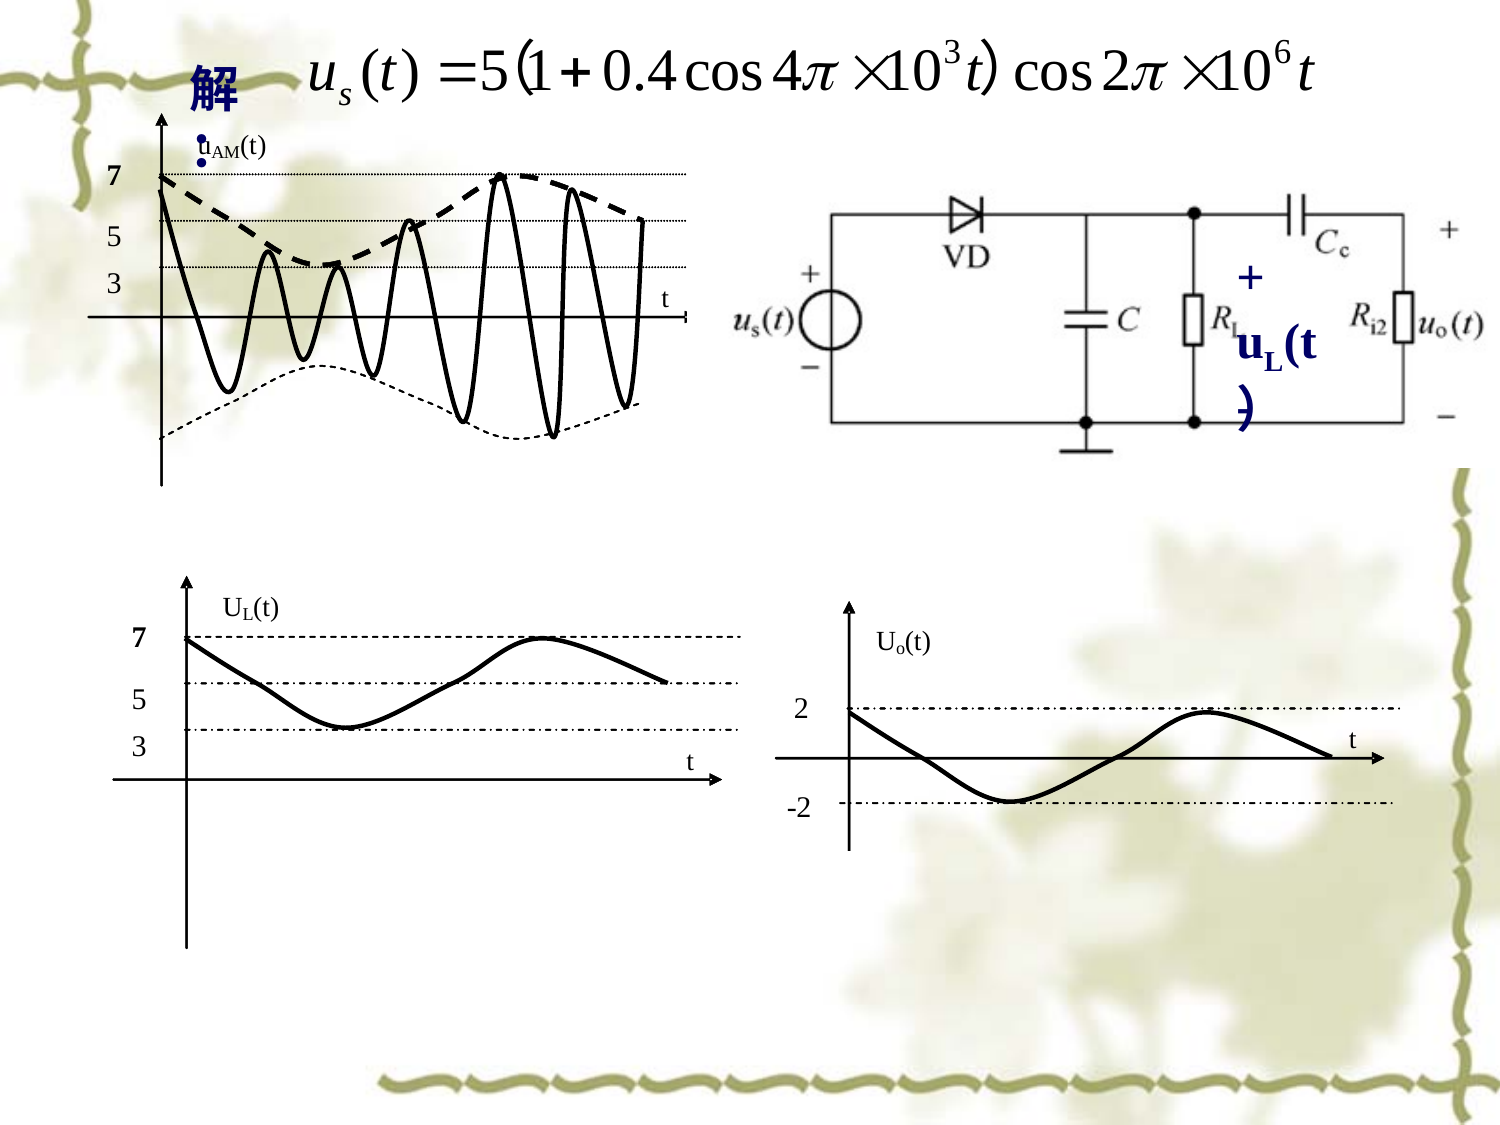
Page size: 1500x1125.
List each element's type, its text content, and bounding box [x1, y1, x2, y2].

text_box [87, 112, 718, 488]
text_box 解： [174, 49, 294, 110]
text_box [687, 162, 1500, 468]
picture [0, 1, 1500, 1125]
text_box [112, 574, 743, 951]
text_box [774, 599, 1406, 852]
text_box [299, 24, 1326, 121]
